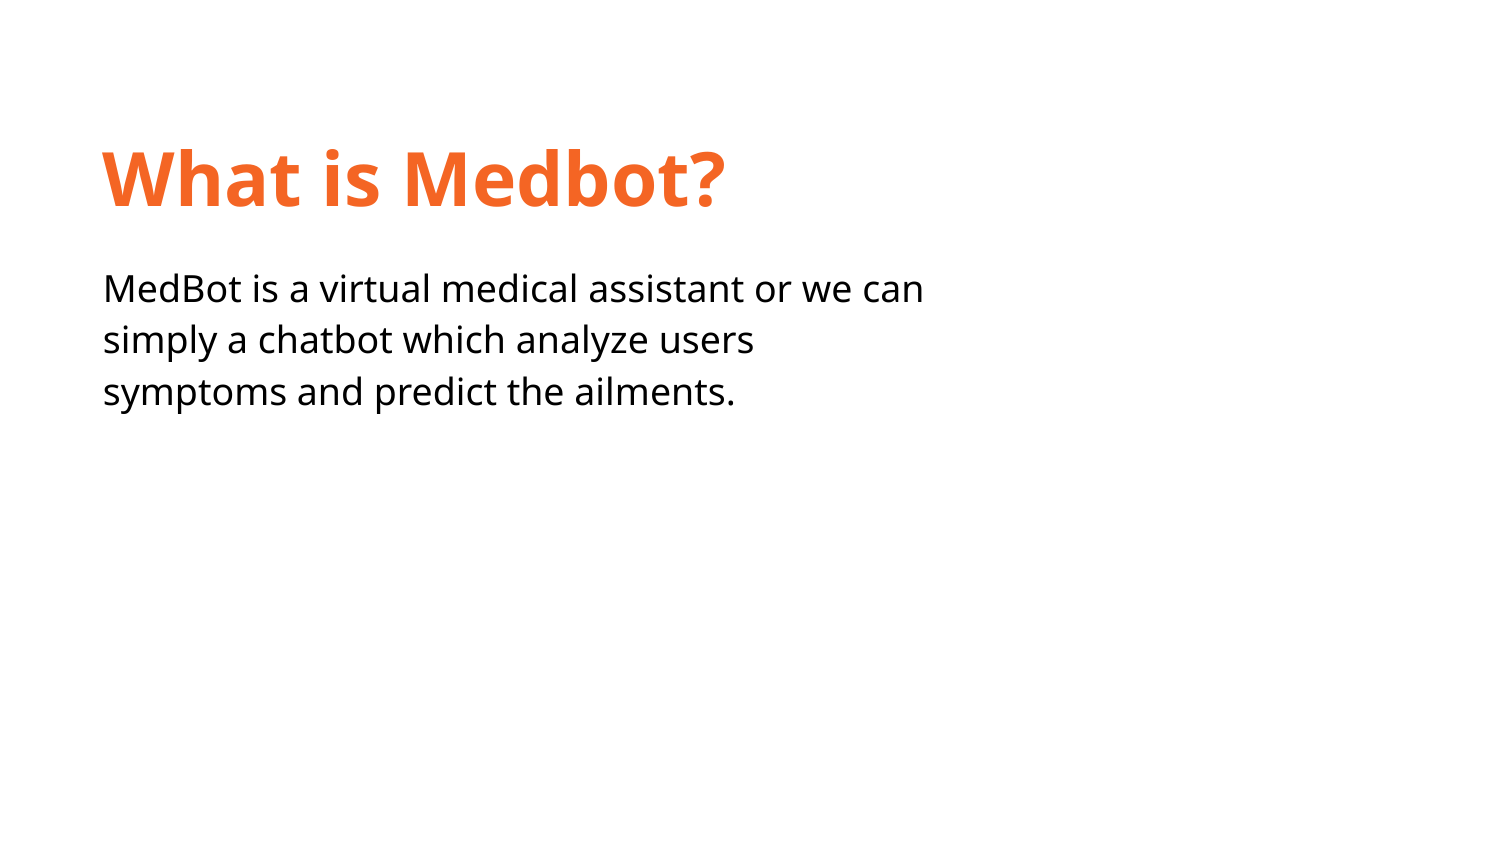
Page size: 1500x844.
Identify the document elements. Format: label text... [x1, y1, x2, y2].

title MedBot is a virtual medical assistant or we can simply a chatbot which analyze users symptoms and predict the ailments. [87, 242, 941, 746]
title What is Medbot? [87, 116, 941, 242]
